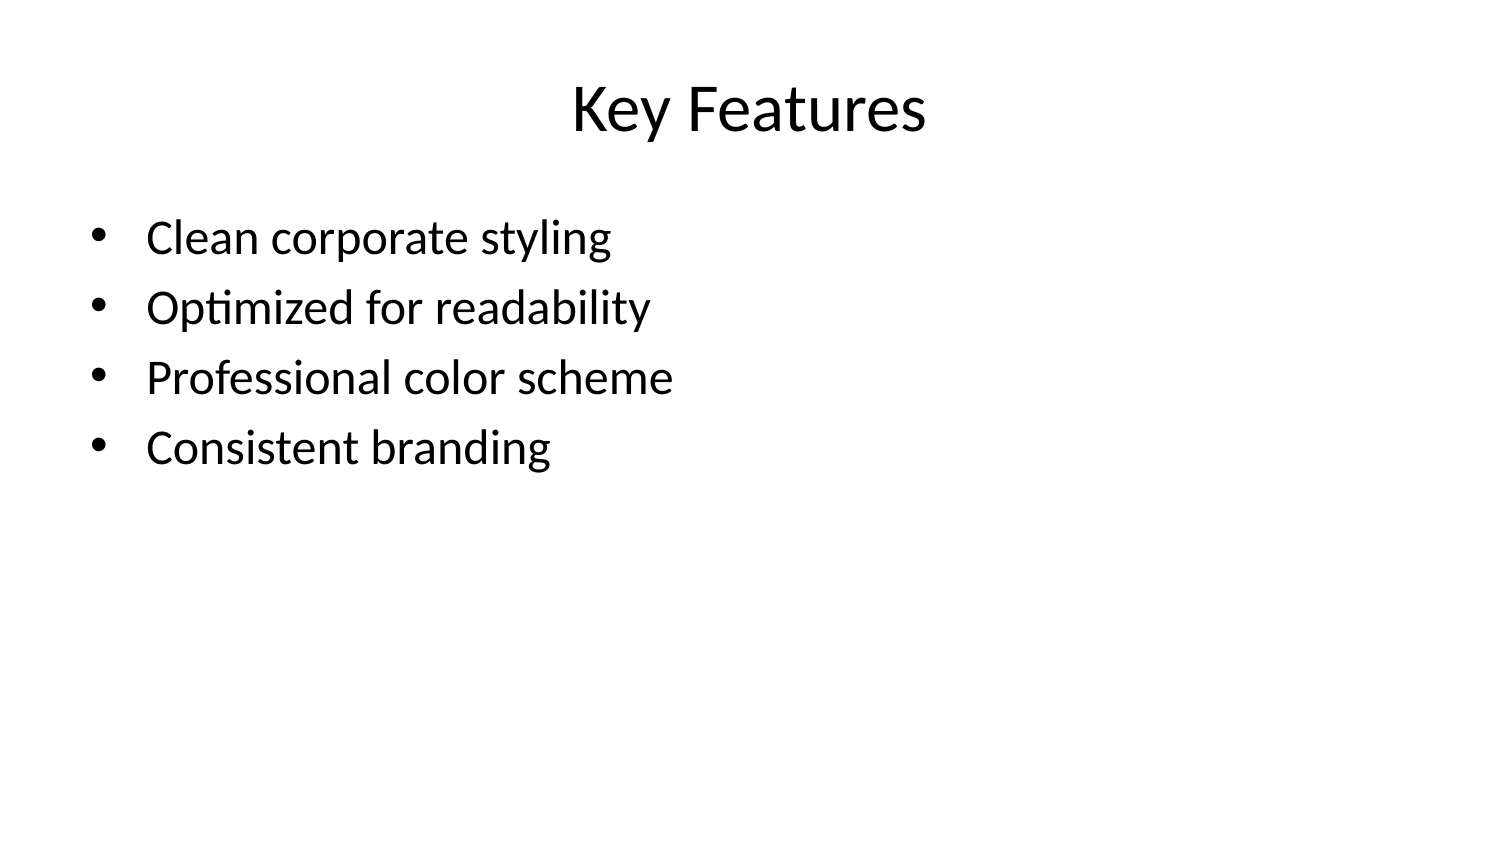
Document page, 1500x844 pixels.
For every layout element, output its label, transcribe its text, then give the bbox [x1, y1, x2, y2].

list Clean corporate styling Optimized for readability Professional color scheme Consistent branding [75, 196, 1425, 754]
title Key Features [75, 33, 1425, 175]
